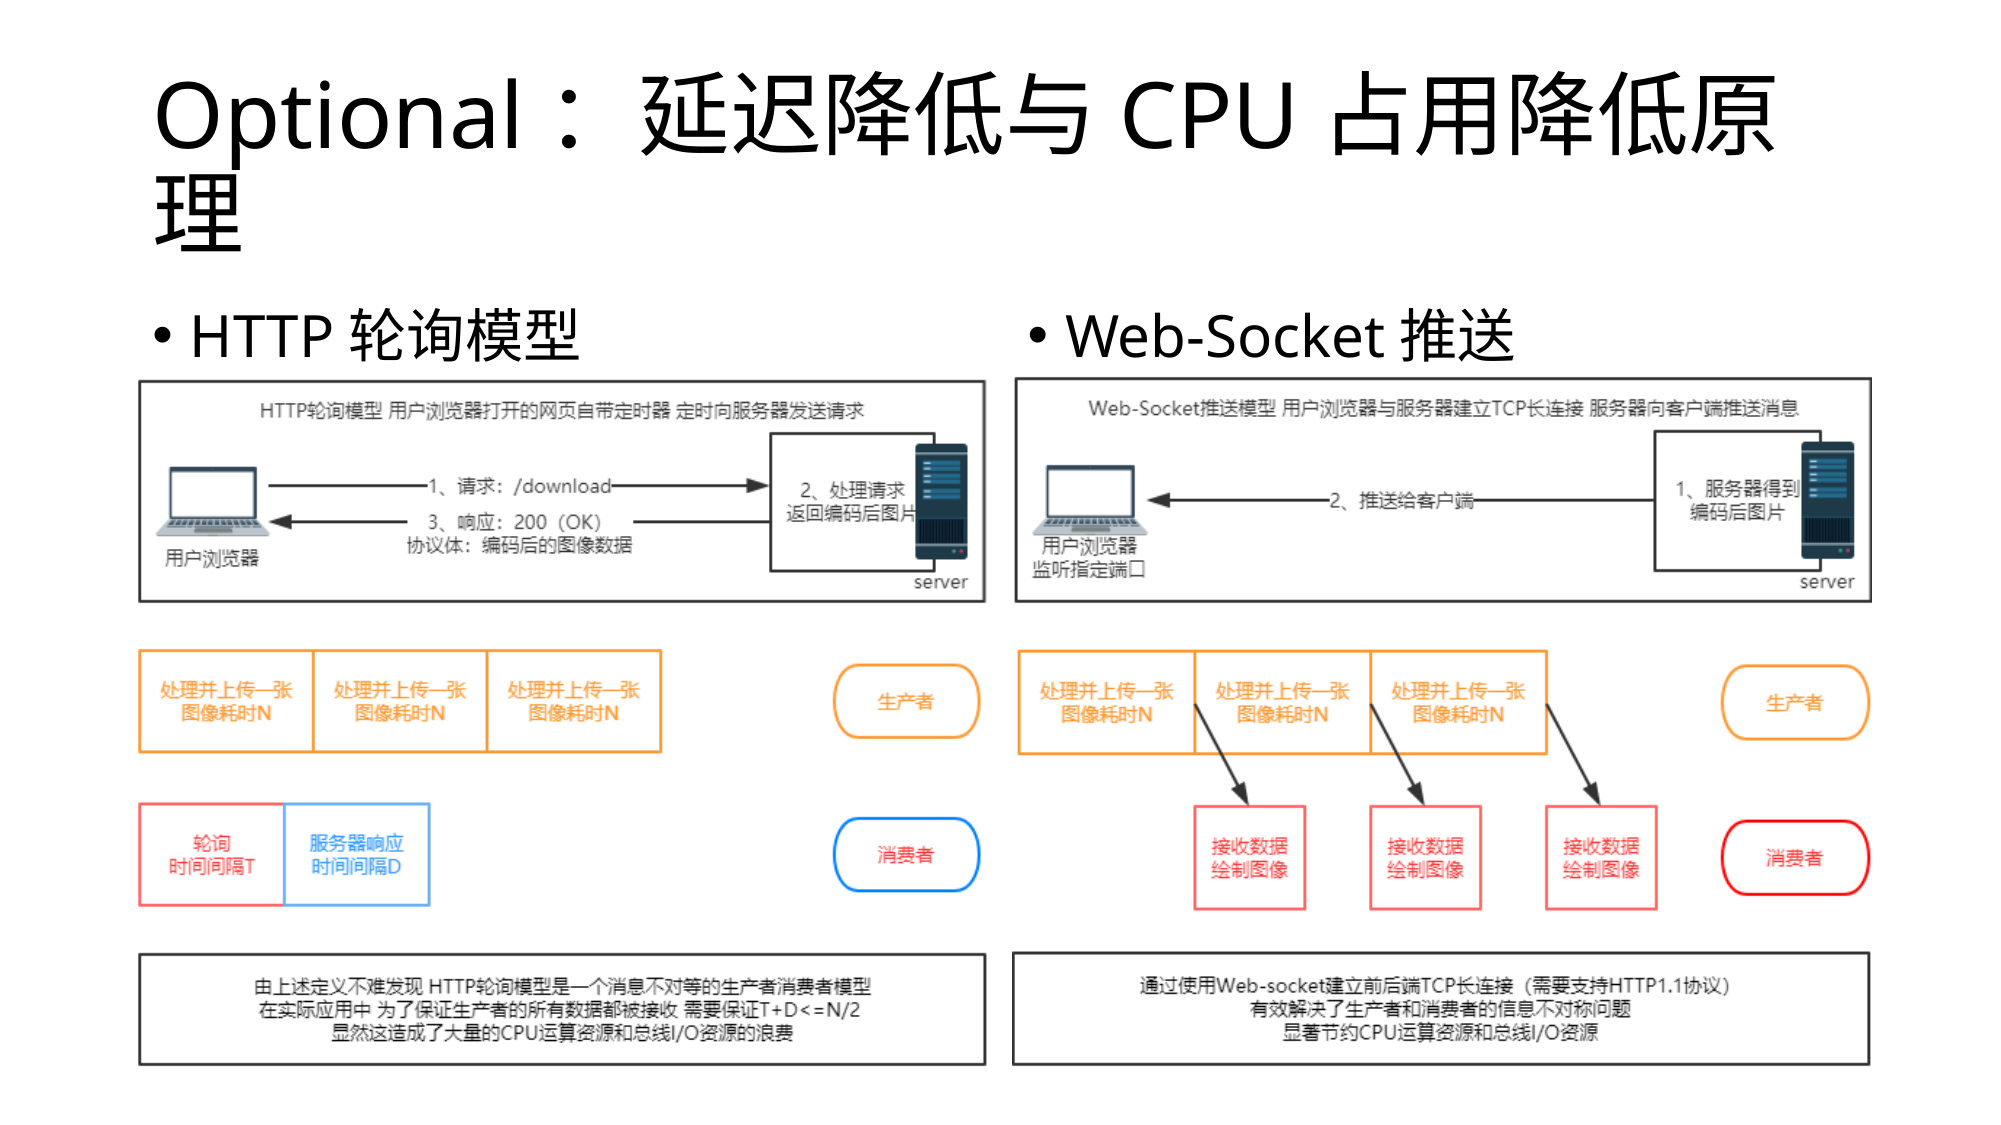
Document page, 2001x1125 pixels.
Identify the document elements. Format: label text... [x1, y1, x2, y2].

list HTTP轮询模型 [137, 299, 988, 373]
picture [137, 373, 988, 1069]
list Web-Socket推送 [1012, 299, 1863, 373]
title Optional：延迟降低与CPU占用降低原理 [137, 59, 1863, 278]
picture [1012, 373, 1872, 1069]
